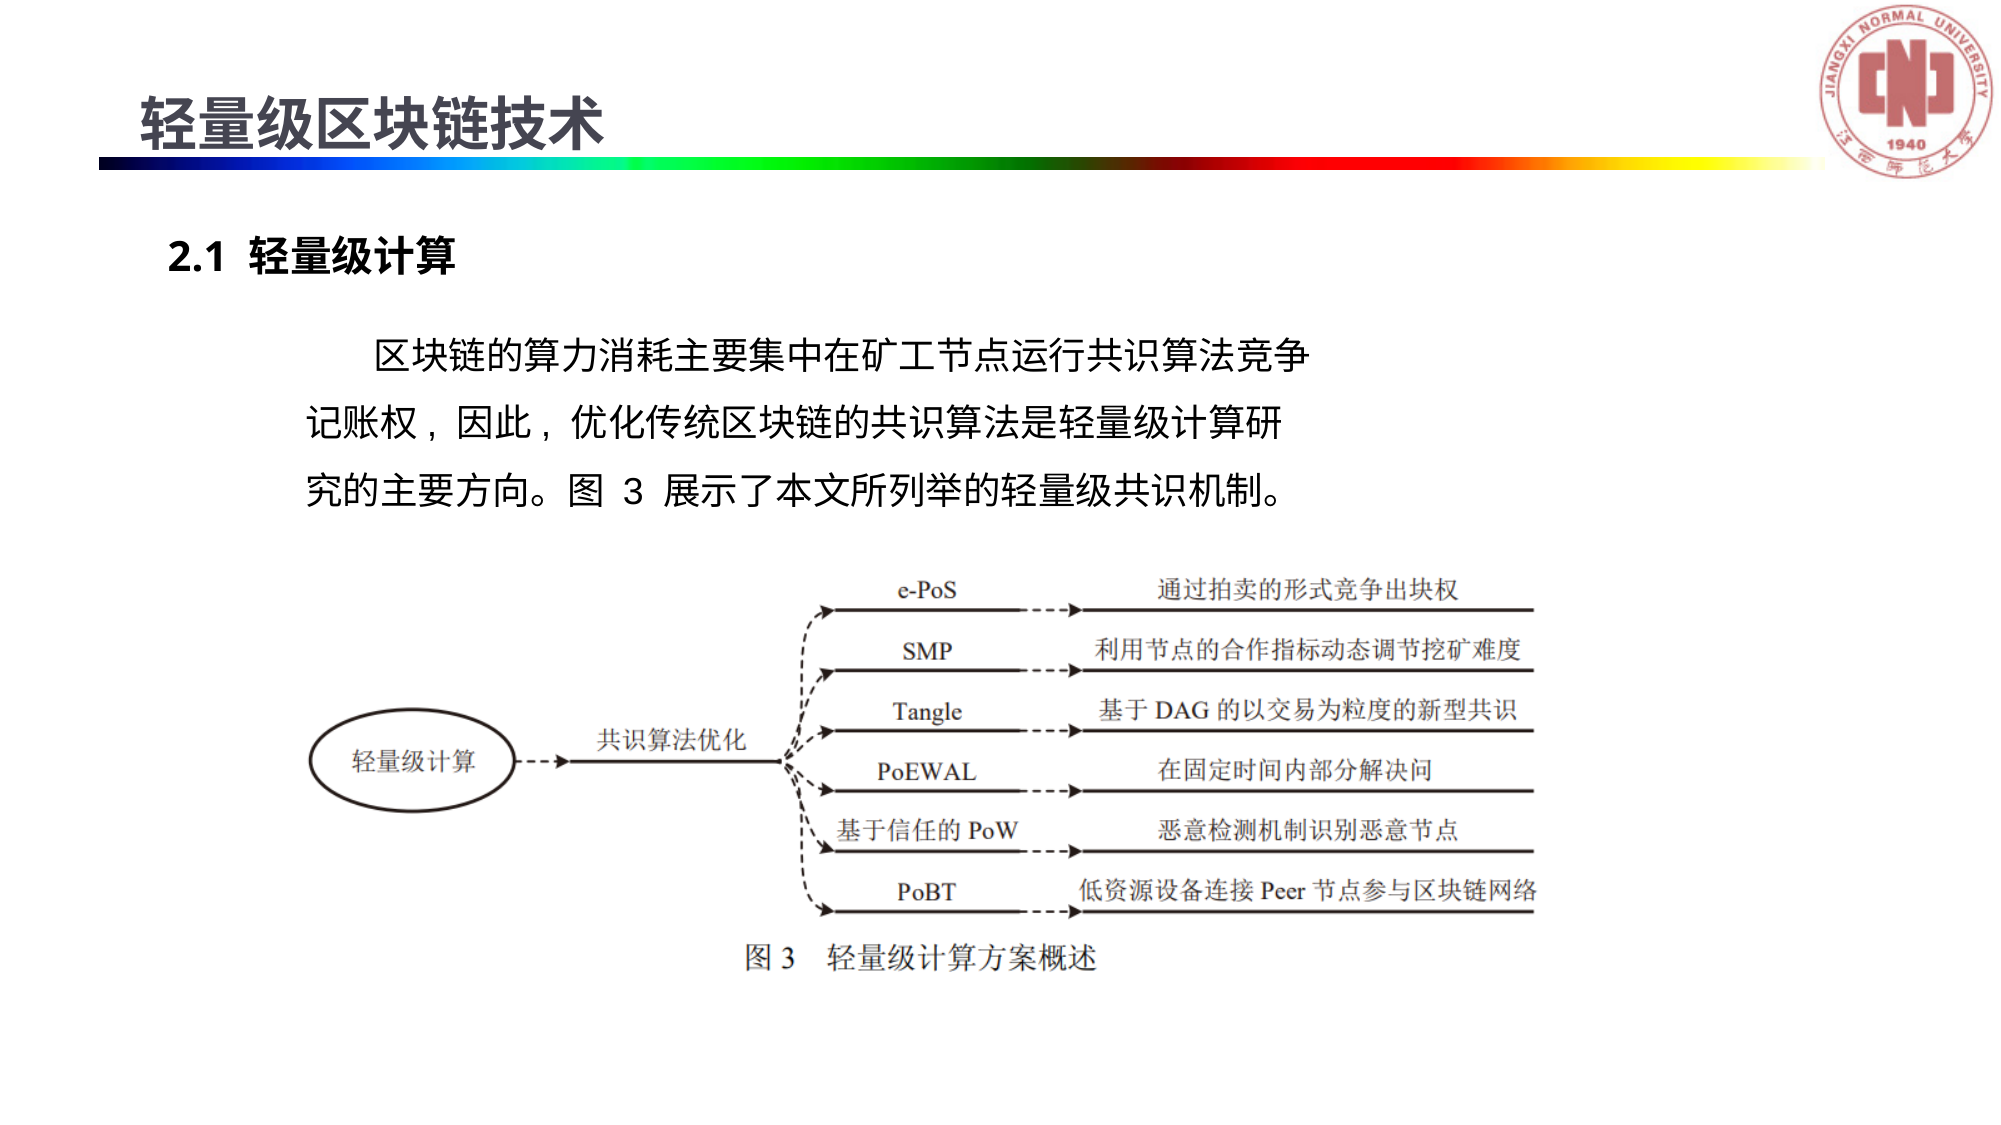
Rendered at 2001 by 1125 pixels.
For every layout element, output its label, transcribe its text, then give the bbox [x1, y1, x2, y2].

picture [259, 562, 1610, 982]
picture [1796, 2, 1999, 182]
text_box 轻量级区块链技术 [124, 70, 1925, 174]
text_box 2.1 轻量级计算 [153, 196, 532, 287]
text_box 区块链的算力消耗主要集中在矿工节点运行共识算法竞争记账权, 因此, 优化传统区块链的共识算法是轻量级计算研究的主要方向。图 3 展示了本文所列举的轻量级共识机制。 [290, 302, 1335, 520]
picture [99, 157, 124, 170]
